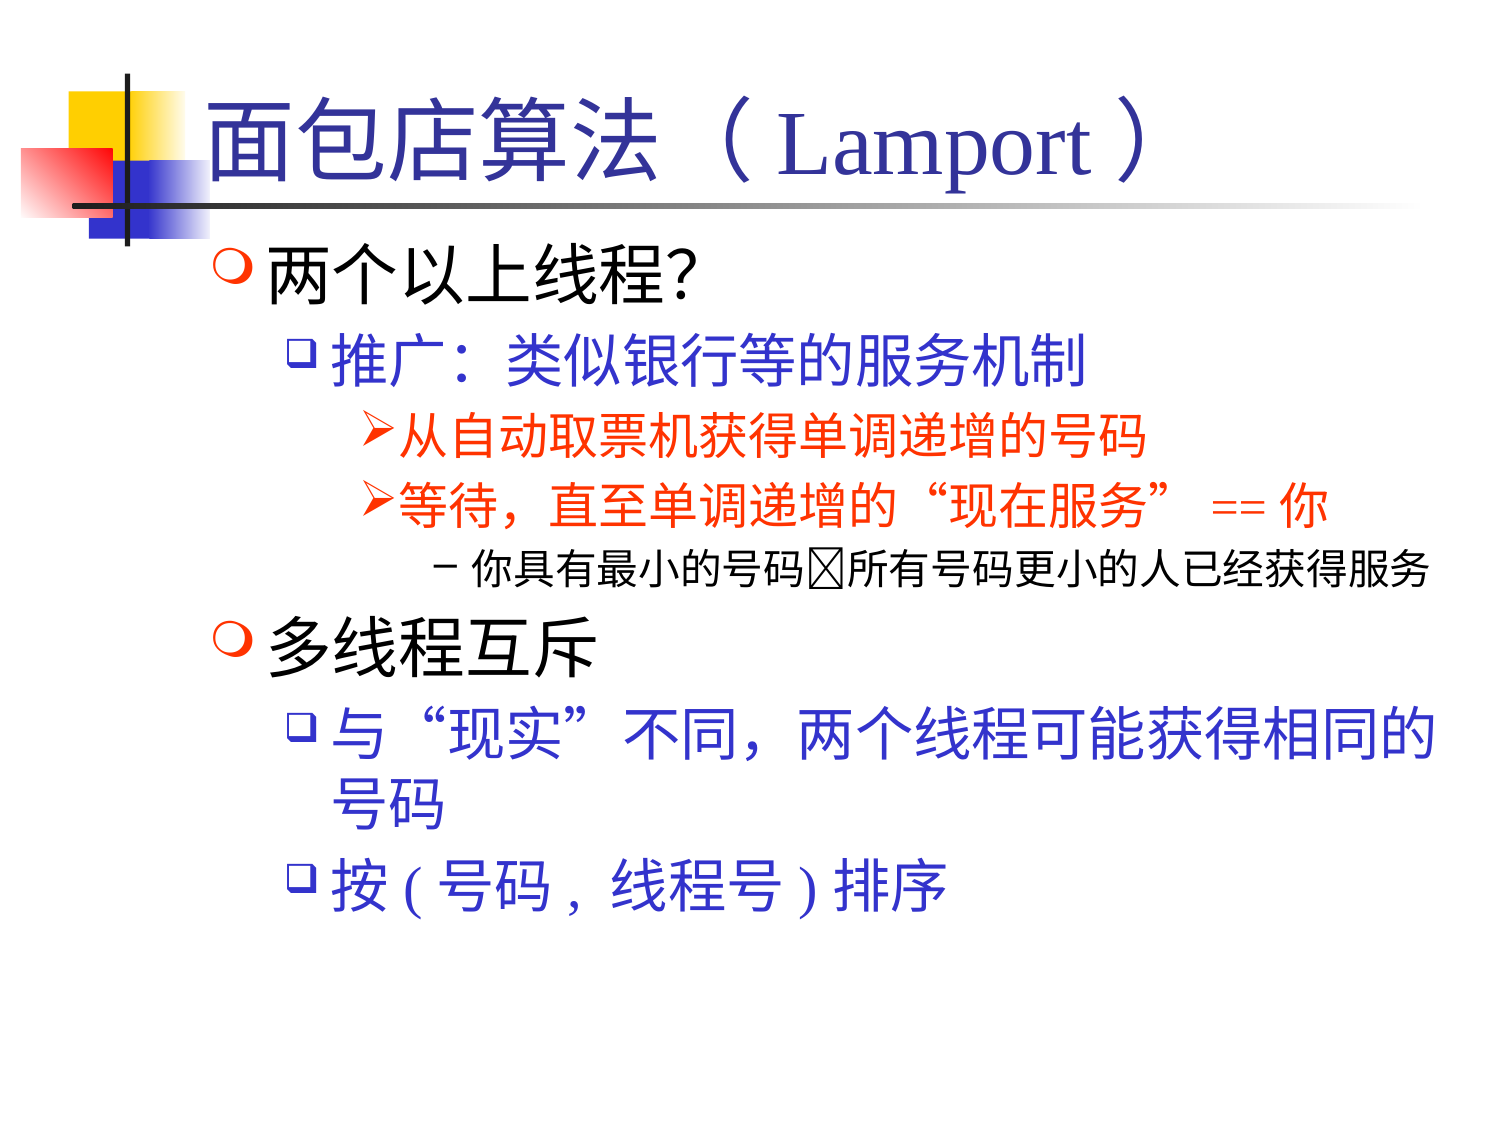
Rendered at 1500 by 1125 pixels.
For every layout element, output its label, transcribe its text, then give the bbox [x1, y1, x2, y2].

title 面包店算法（Lamport） [188, 12, 1468, 200]
list 两个以上线程？ 推广：类似银行等的服务机制 从自动取票机获得单调递增的号码 等待，直至单调递增的“现在服务”==你 你具有最小的号码所有号码更小的人已经获得服务 多线程互斥 与“现实”不同，两个线程可能获得相同的号码 按(号码, 线程号)排序 [193, 224, 1469, 1000]
